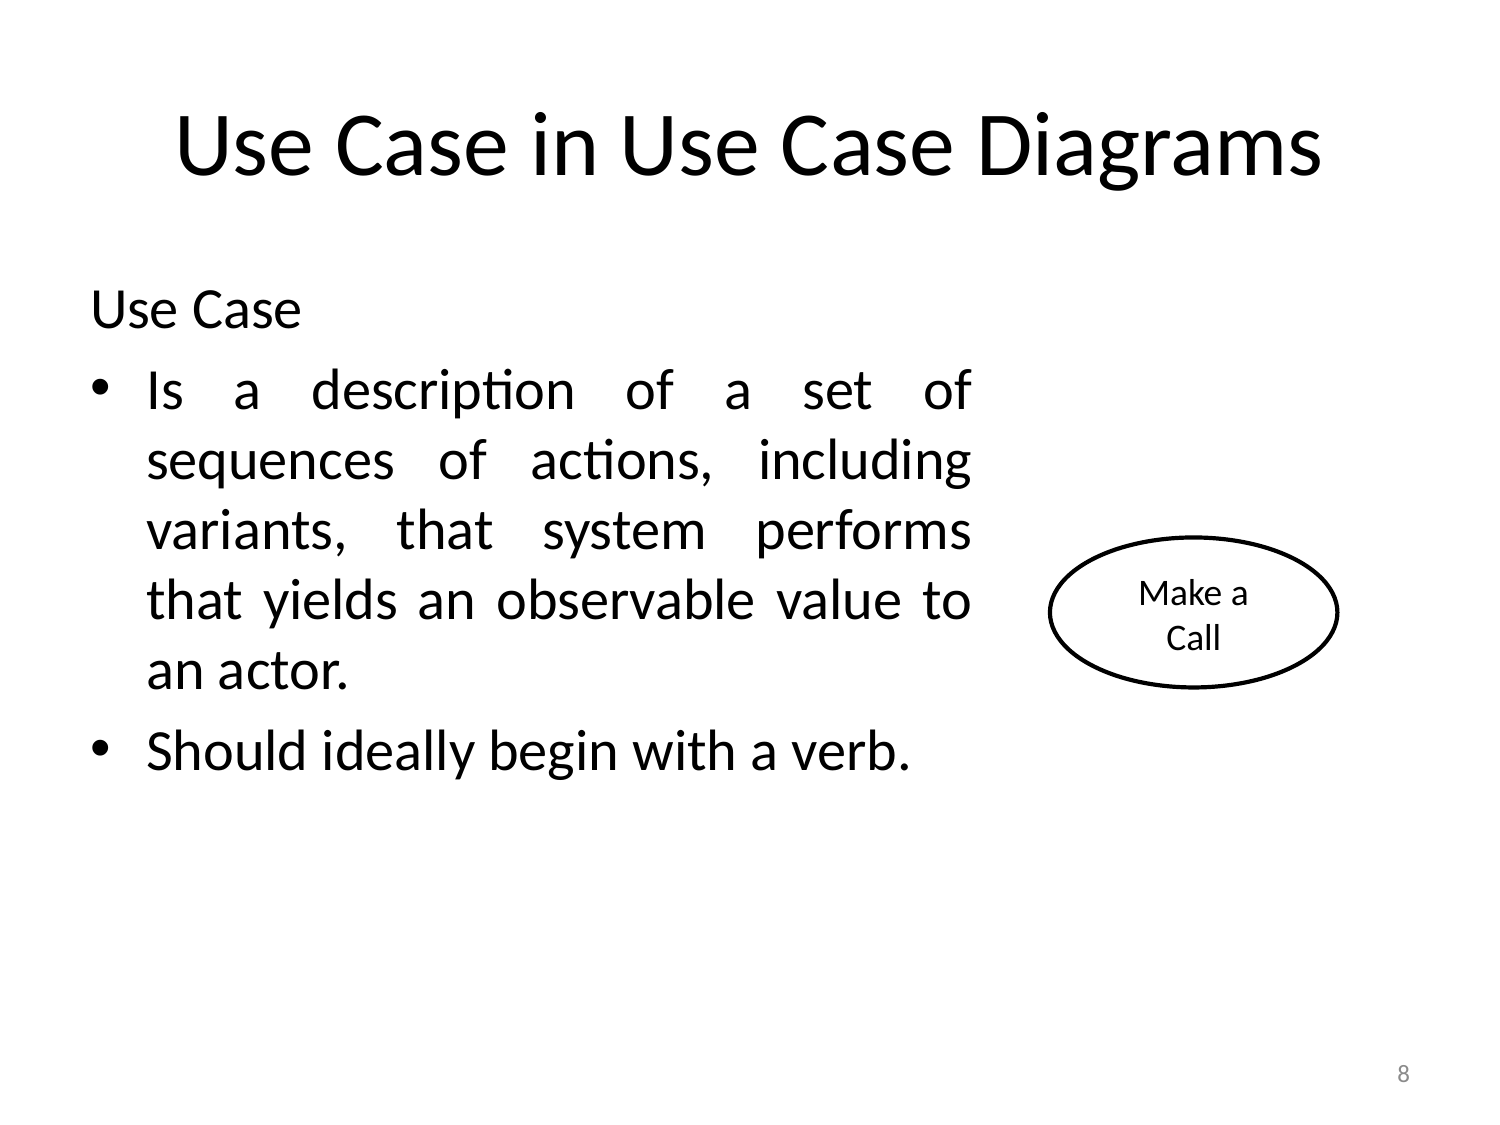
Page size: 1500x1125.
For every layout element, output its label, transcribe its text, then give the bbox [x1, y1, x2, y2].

slide_number 8 [1074, 1042, 1425, 1103]
list Use Case Is a description of a set of sequences of actions, including variants, that system performs that yields an observable value to an actor. Should ideally begin with a verb. [75, 262, 988, 1005]
text_box Make a Call [1047, 535, 1340, 690]
title Use Case in Use Case Diagrams [75, 45, 1425, 233]
